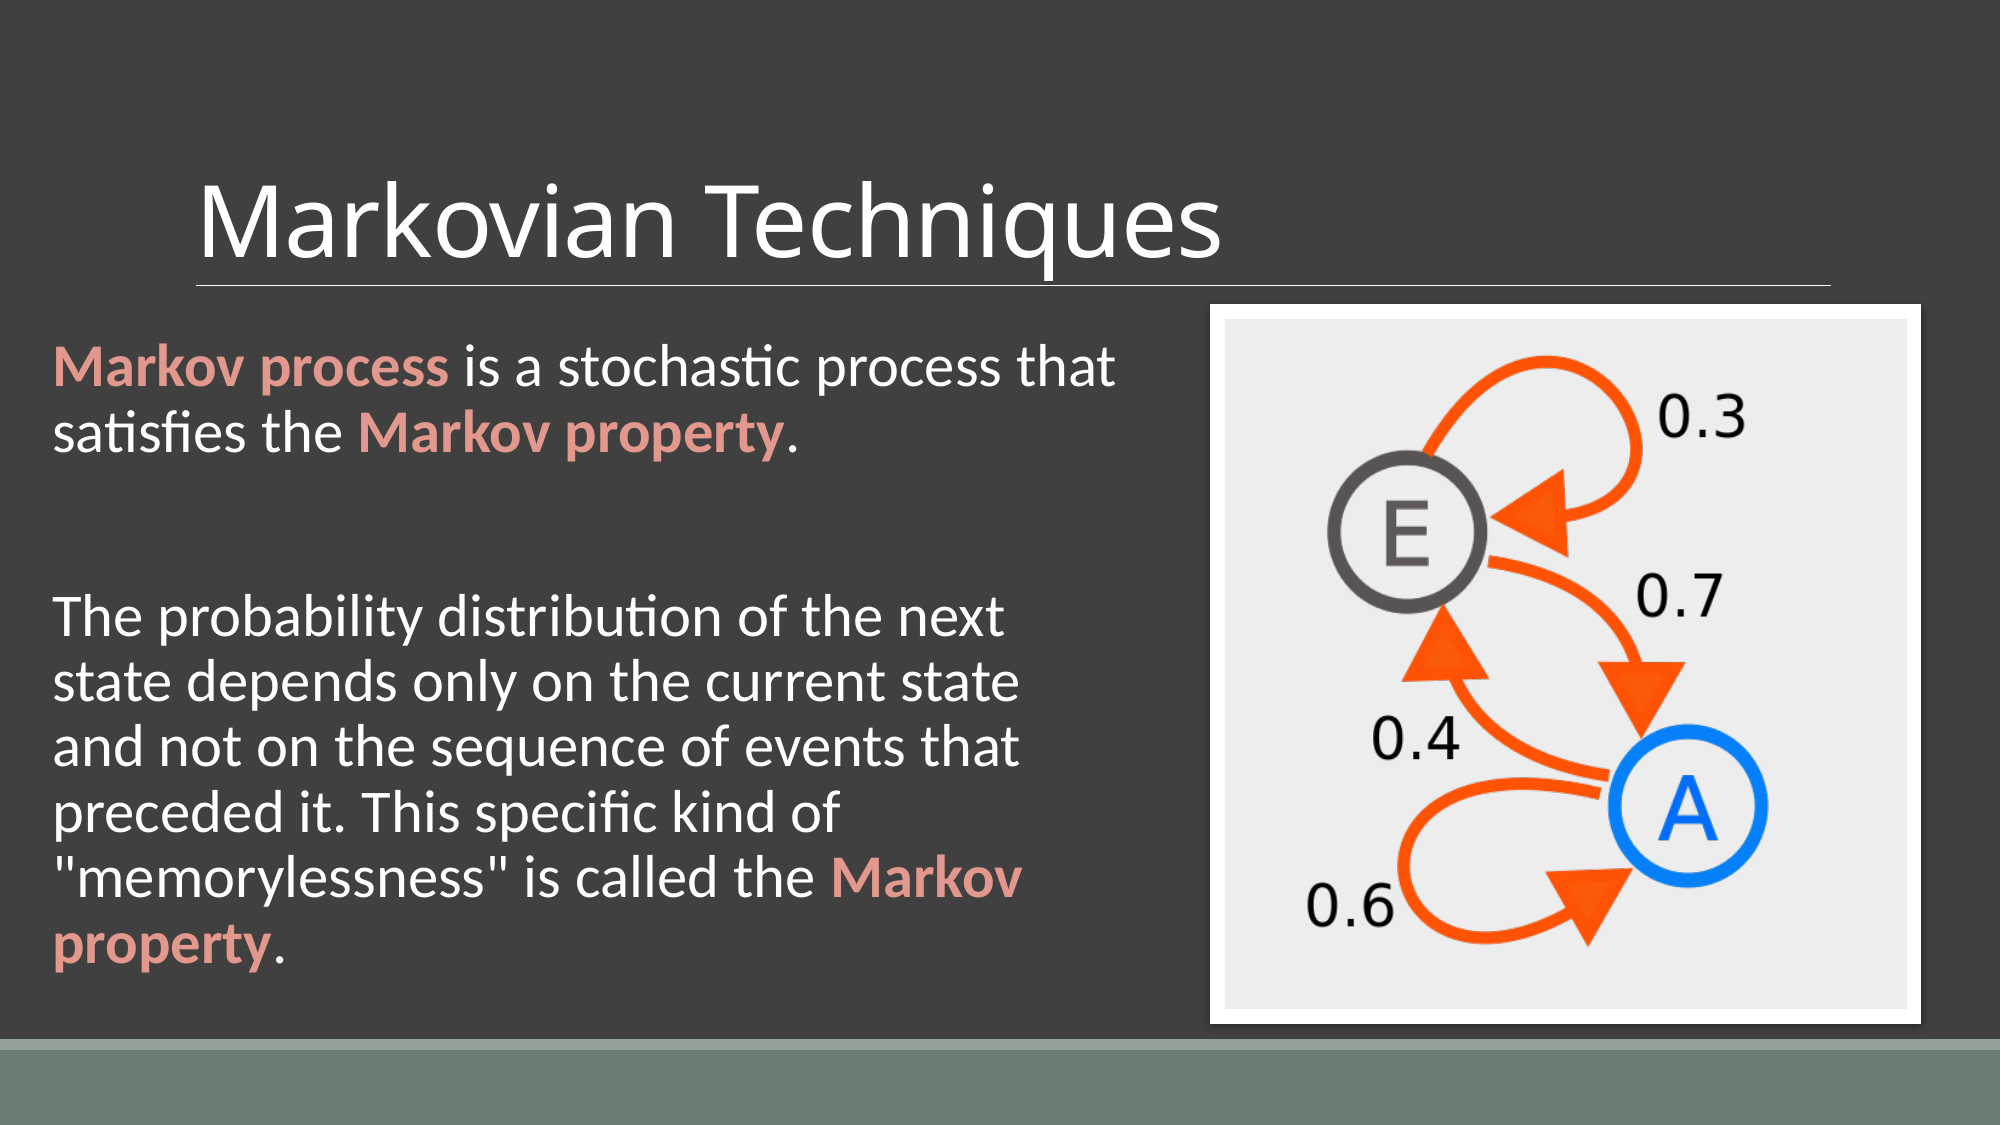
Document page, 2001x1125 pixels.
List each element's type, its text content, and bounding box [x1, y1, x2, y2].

text_box [179, 334, 1204, 426]
list Markov process is a stochastic process that satisfies the Markov property. The probability distribution of the next state depends only on the current state and not on the sequence of events that preceded it. This specific kind of "memorylessness" is called the Markov property. [52, 326, 1122, 987]
title Markovian Techniques [180, 47, 1830, 285]
picture [1223, 317, 1908, 1010]
